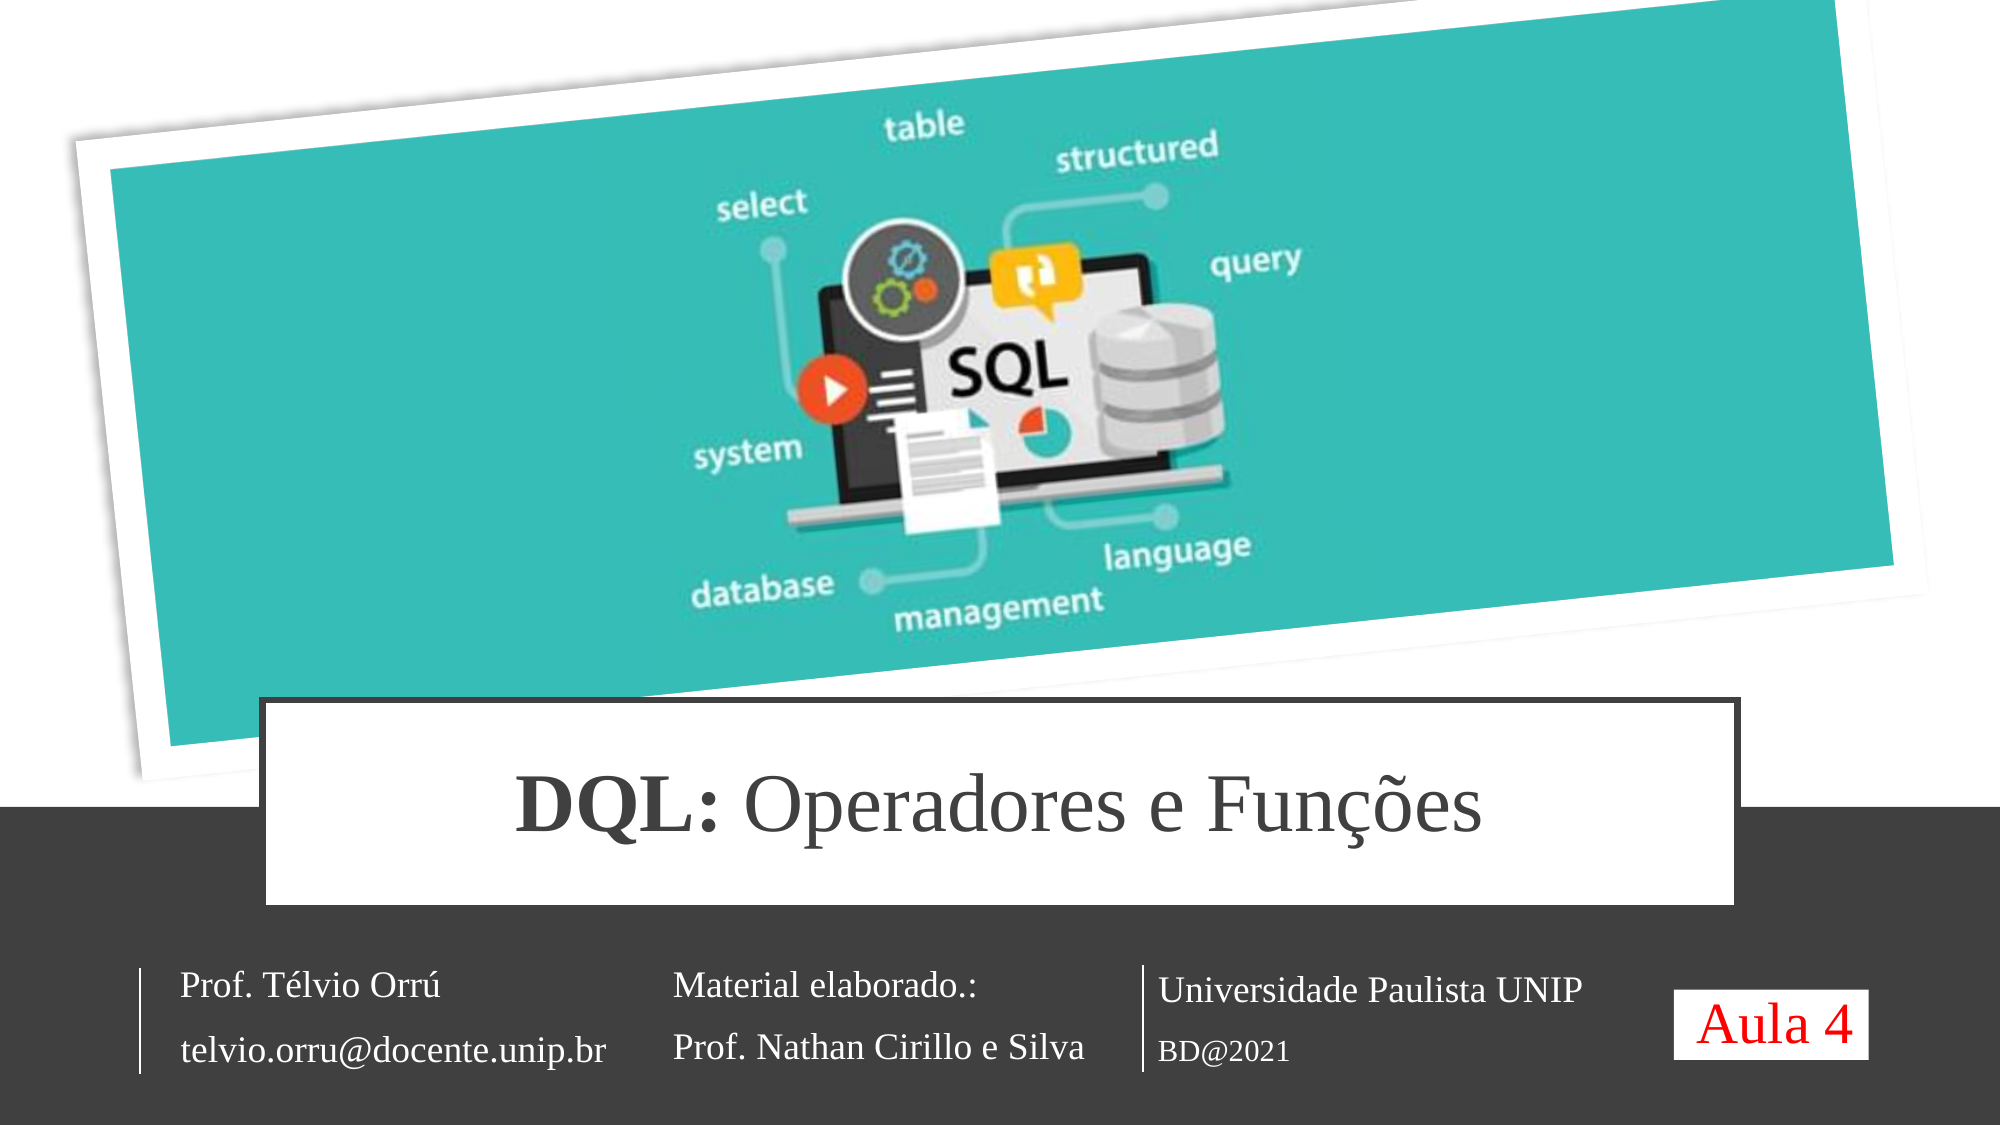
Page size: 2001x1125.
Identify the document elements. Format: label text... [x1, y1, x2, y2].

text_box BD@2021 [1143, 1016, 1334, 1087]
text_box Universidade Paulista UNIP [1143, 954, 1605, 1026]
title DQL: Operadores e Funções [262, 700, 1738, 908]
text_box Aula 4 [1673, 989, 1869, 1060]
text_box Prof. Télvio Orrú [164, 950, 627, 1021]
picture [112, 0, 1893, 746]
text_box [0, 806, 2000, 1125]
text_box Material elaborado.: Prof. Nathan Cirillo e Silva [657, 957, 1120, 1075]
text_box telvio.orru@docente.unip.br [165, 1015, 625, 1086]
